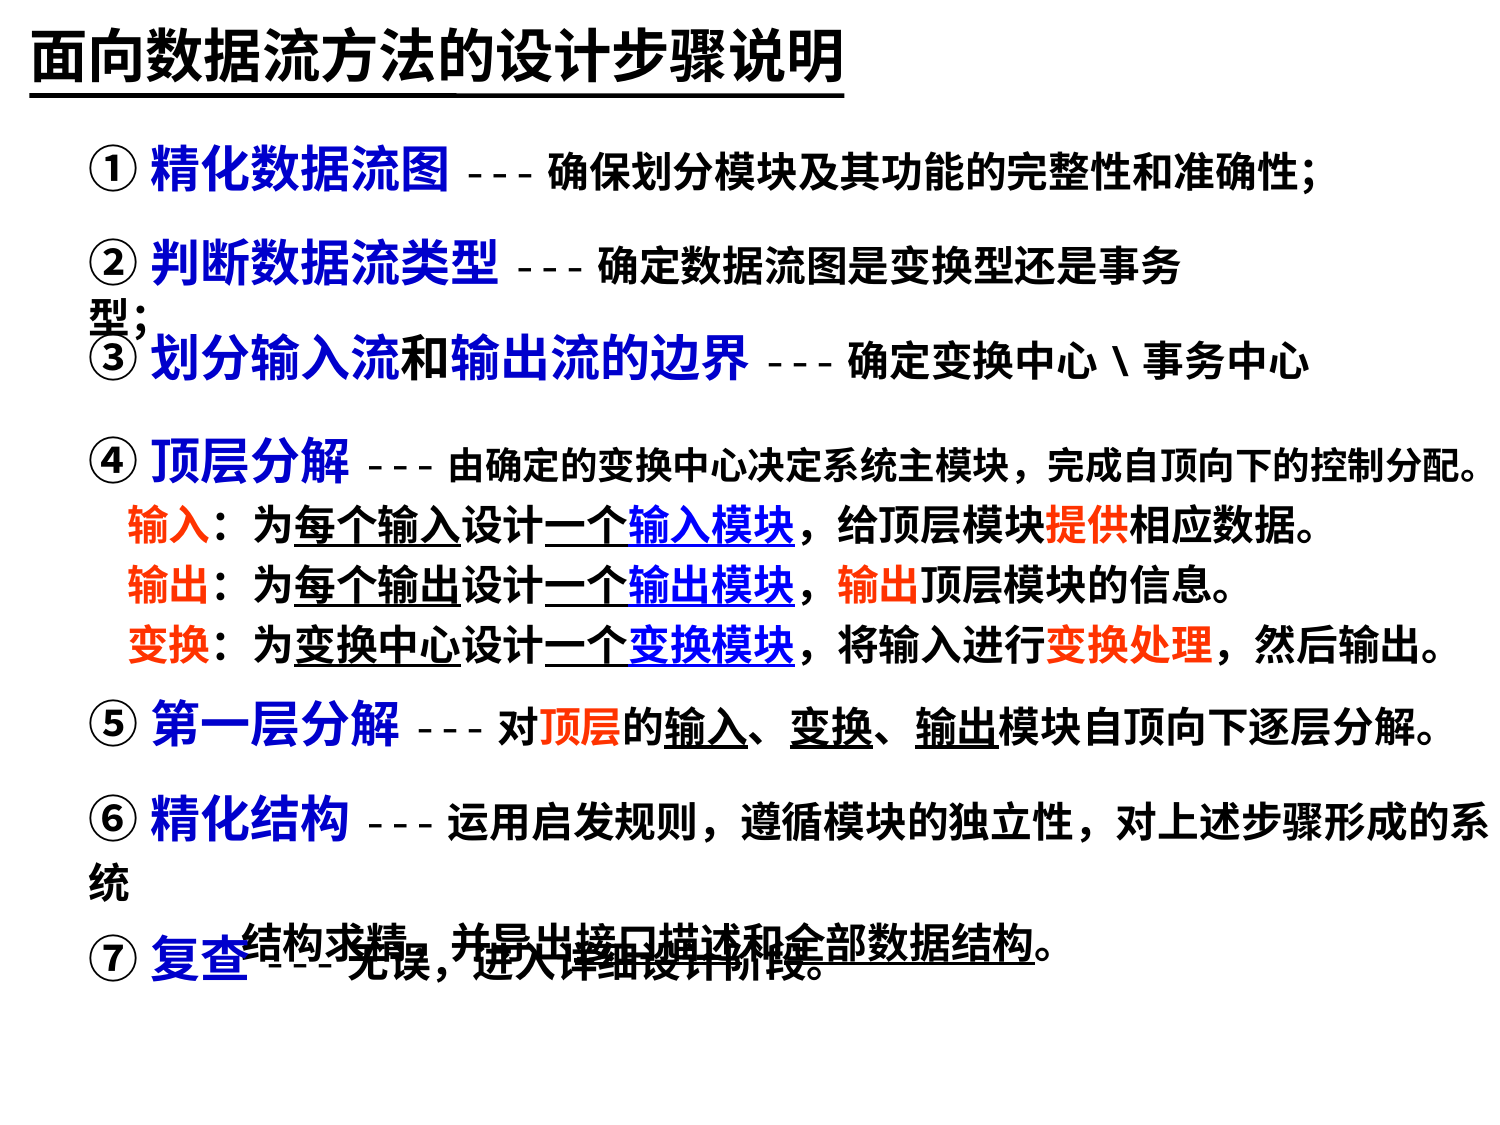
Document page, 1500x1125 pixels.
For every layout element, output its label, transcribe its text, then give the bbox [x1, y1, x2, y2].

text_box ③划分输入流和输出流的边界---确定变换中心\事务中心 [88, 326, 1364, 387]
text_box ④顶层分解---由确定的变换中心决定系统主模块，完成自顶向下的控制分配。 输入：为每个输入设计一个输入模块，给顶层模块提供相应数据。 输出：为每个输出设计一个输出模块，输出顶层模块的信息。 变换：为变换中心设计一个变换模块，将输入进行变换处理，然后输出。 [88, 417, 1495, 670]
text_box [29, 18, 869, 96]
text_box ⑦复查---无误，进入详细设计阶段。 [88, 927, 809, 988]
text_box ①精化数据流图---确保划分模块及其功能的完整性和准确性； [88, 137, 1306, 198]
text_box ⑥精化结构---运用启发规则，遵循模块的独立性，对上述步骤形成的系统 结构求精，并导出接口描述和全部数据结构。 [88, 774, 1495, 967]
text_box ②判断数据流类型---确定数据流图是变换型还是事务型； [88, 231, 1223, 326]
text_box ⑤第一层分解---对顶层的输入、变换、输出模块自顶向下逐层分解。 [88, 692, 1424, 774]
